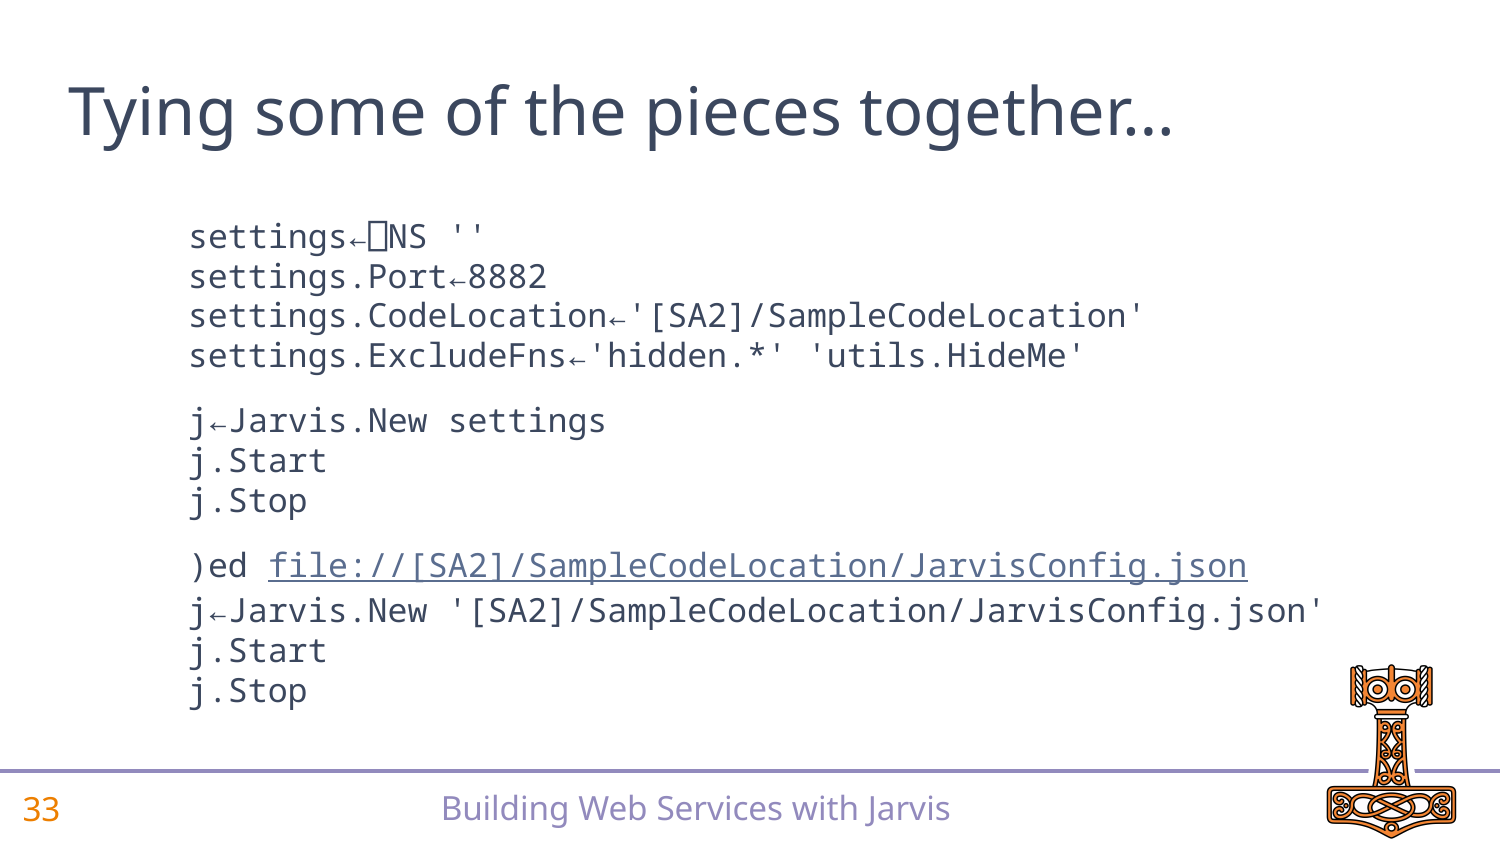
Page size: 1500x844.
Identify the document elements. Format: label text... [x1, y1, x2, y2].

picture [1320, 655, 1461, 844]
title Tying some of the pieces together… [53, 43, 1203, 157]
list settings←⎕NS '' settings.Port←8882 settings.CodeLocation←'[SA2]/SampleCodeLocation' settings.ExcludeFns←'hidden.*' 'utils.HideMe' j←Jarvis.New settings j.Start j.Stop )ed file://[SA2]/SampleCodeLocation/JarvisConfig.json j←Jarvis.New '[SA2]/SampleCodeLocation/JarvisConfig.json' j.Start j.Stop [53, 207, 1447, 740]
